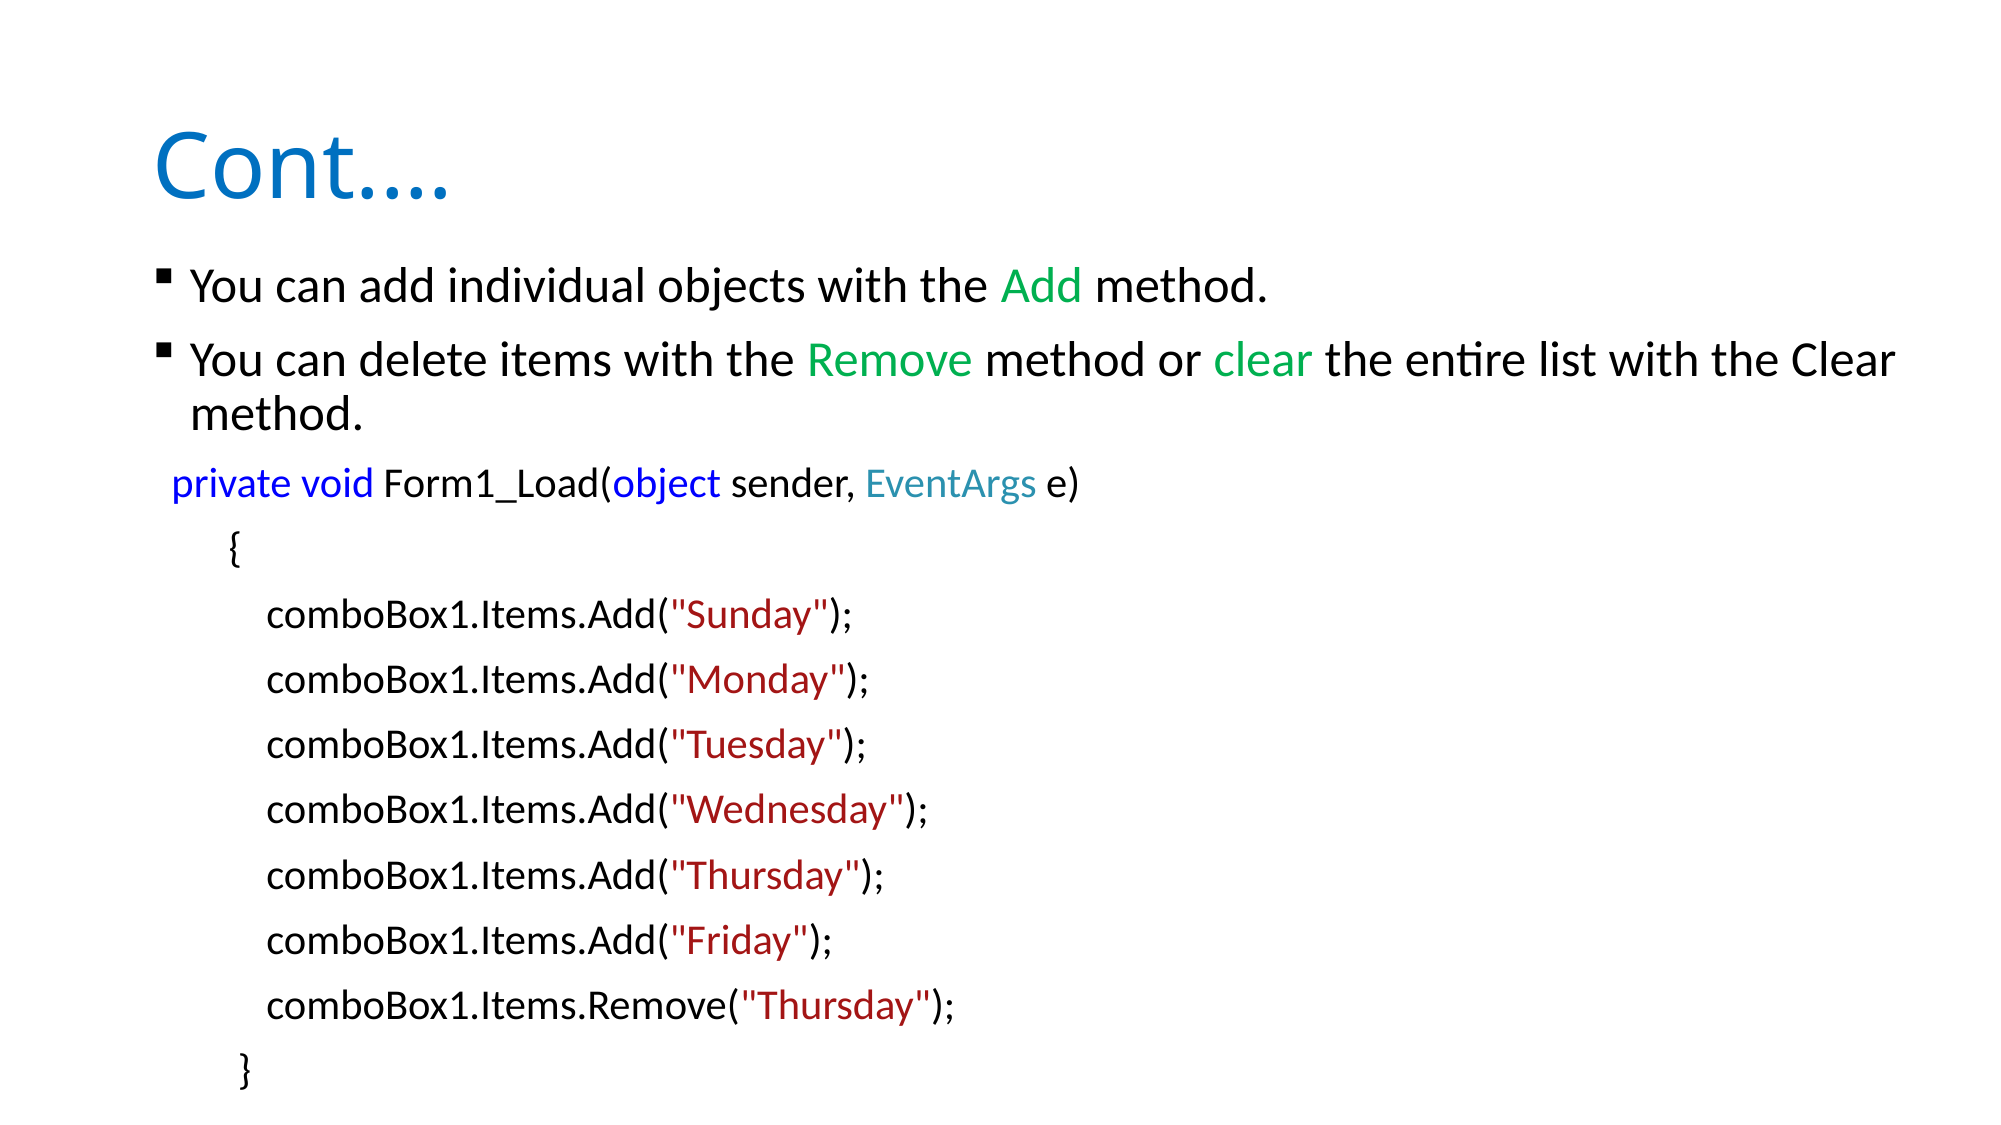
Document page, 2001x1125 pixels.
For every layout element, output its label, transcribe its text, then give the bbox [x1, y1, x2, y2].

title Cont.… [137, 59, 1863, 251]
list You can add individual objects with the Add method. You can delete items with the Remove method or clear the entire list with the Clear method. private void Form1_Load(object sender, EventArgs e) { comboBox1.Items.Add("Sunday"); comboBox1.Items.Add("Monday"); comboBox1.Items.Add("Tuesday"); comboBox1.Items.Add("Wednesday"); comboBox1.Items.Add("Thursday"); comboBox1.Items.Add("Friday"); comboBox1.Items.Remove("Thursday"); } [137, 251, 1968, 1108]
